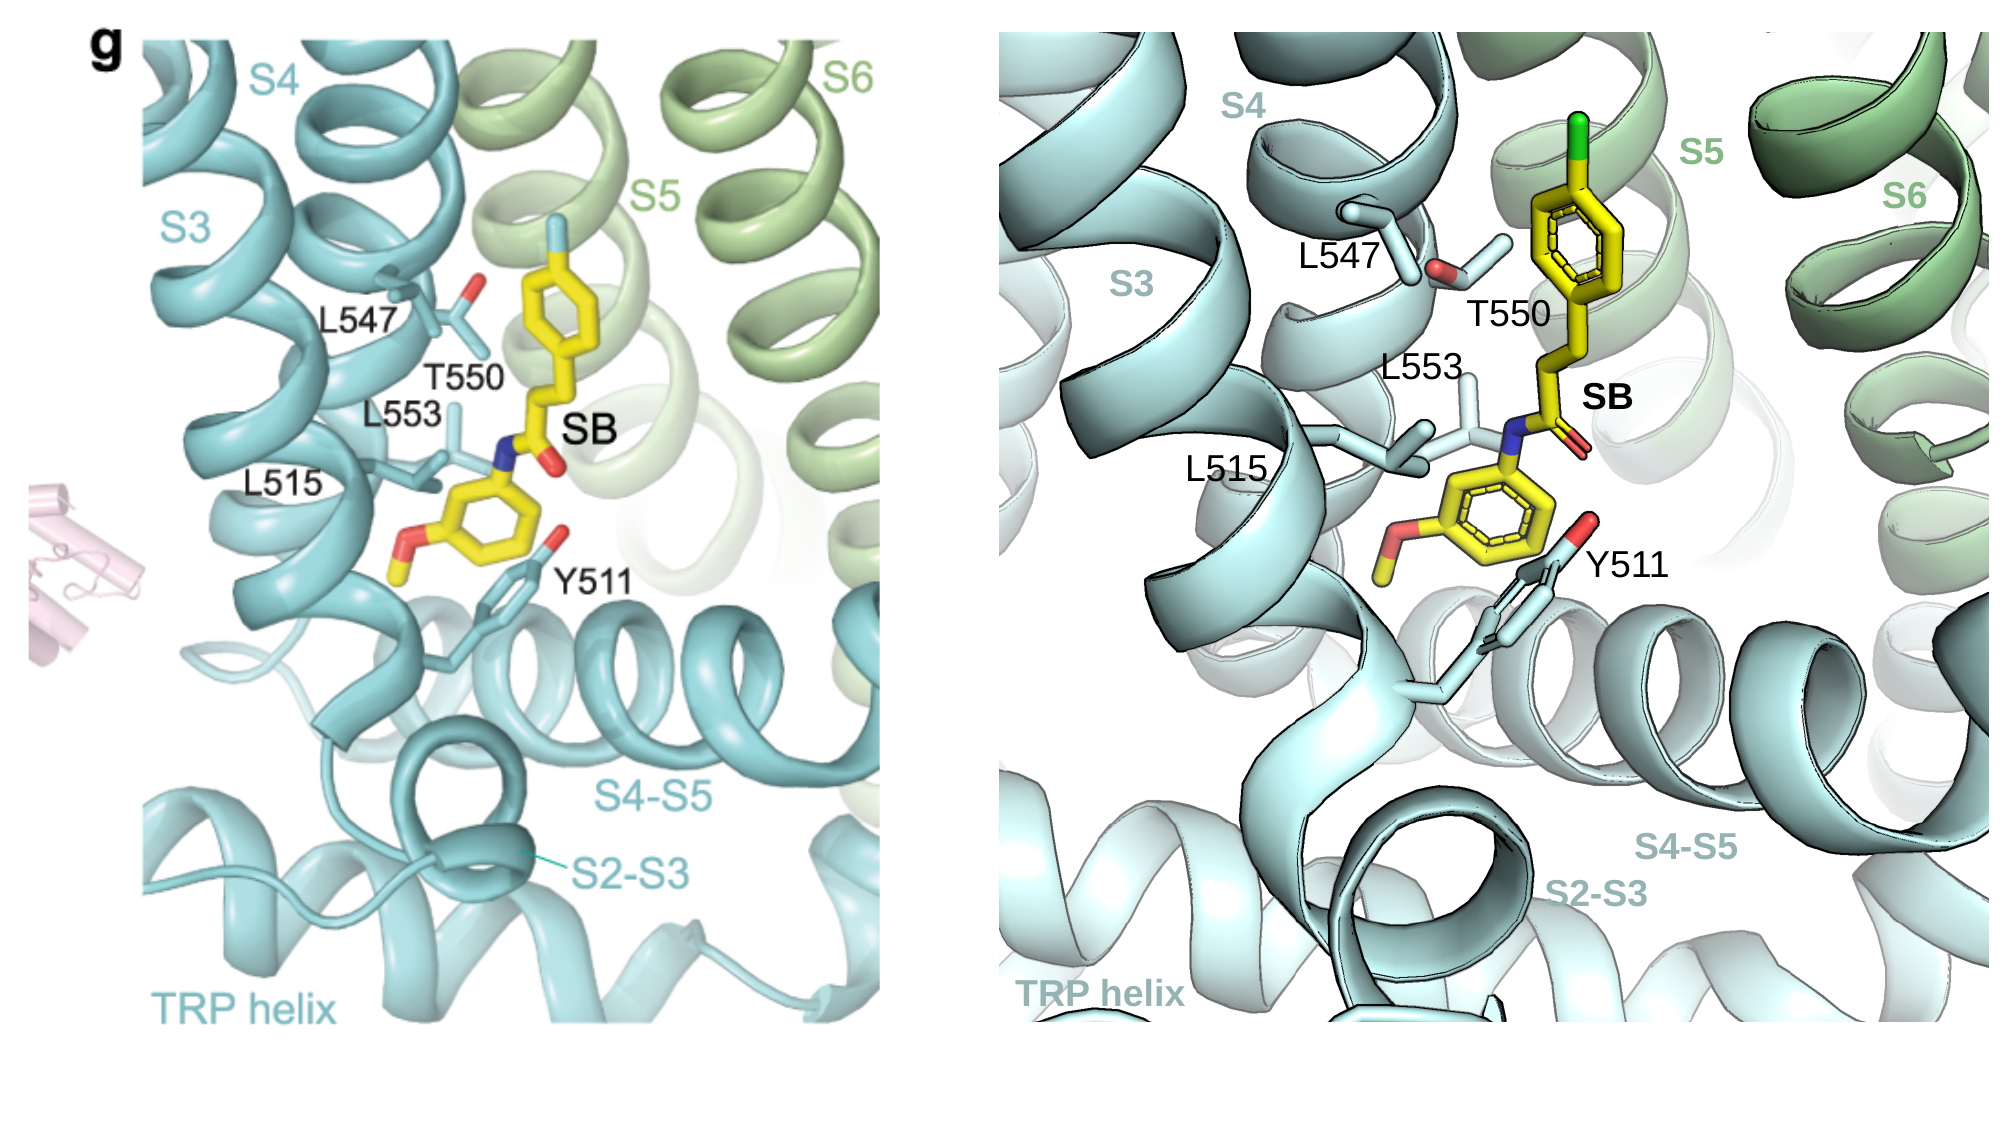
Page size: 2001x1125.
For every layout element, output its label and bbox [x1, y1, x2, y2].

picture [28, 17, 880, 1075]
picture [999, 32, 1989, 1022]
